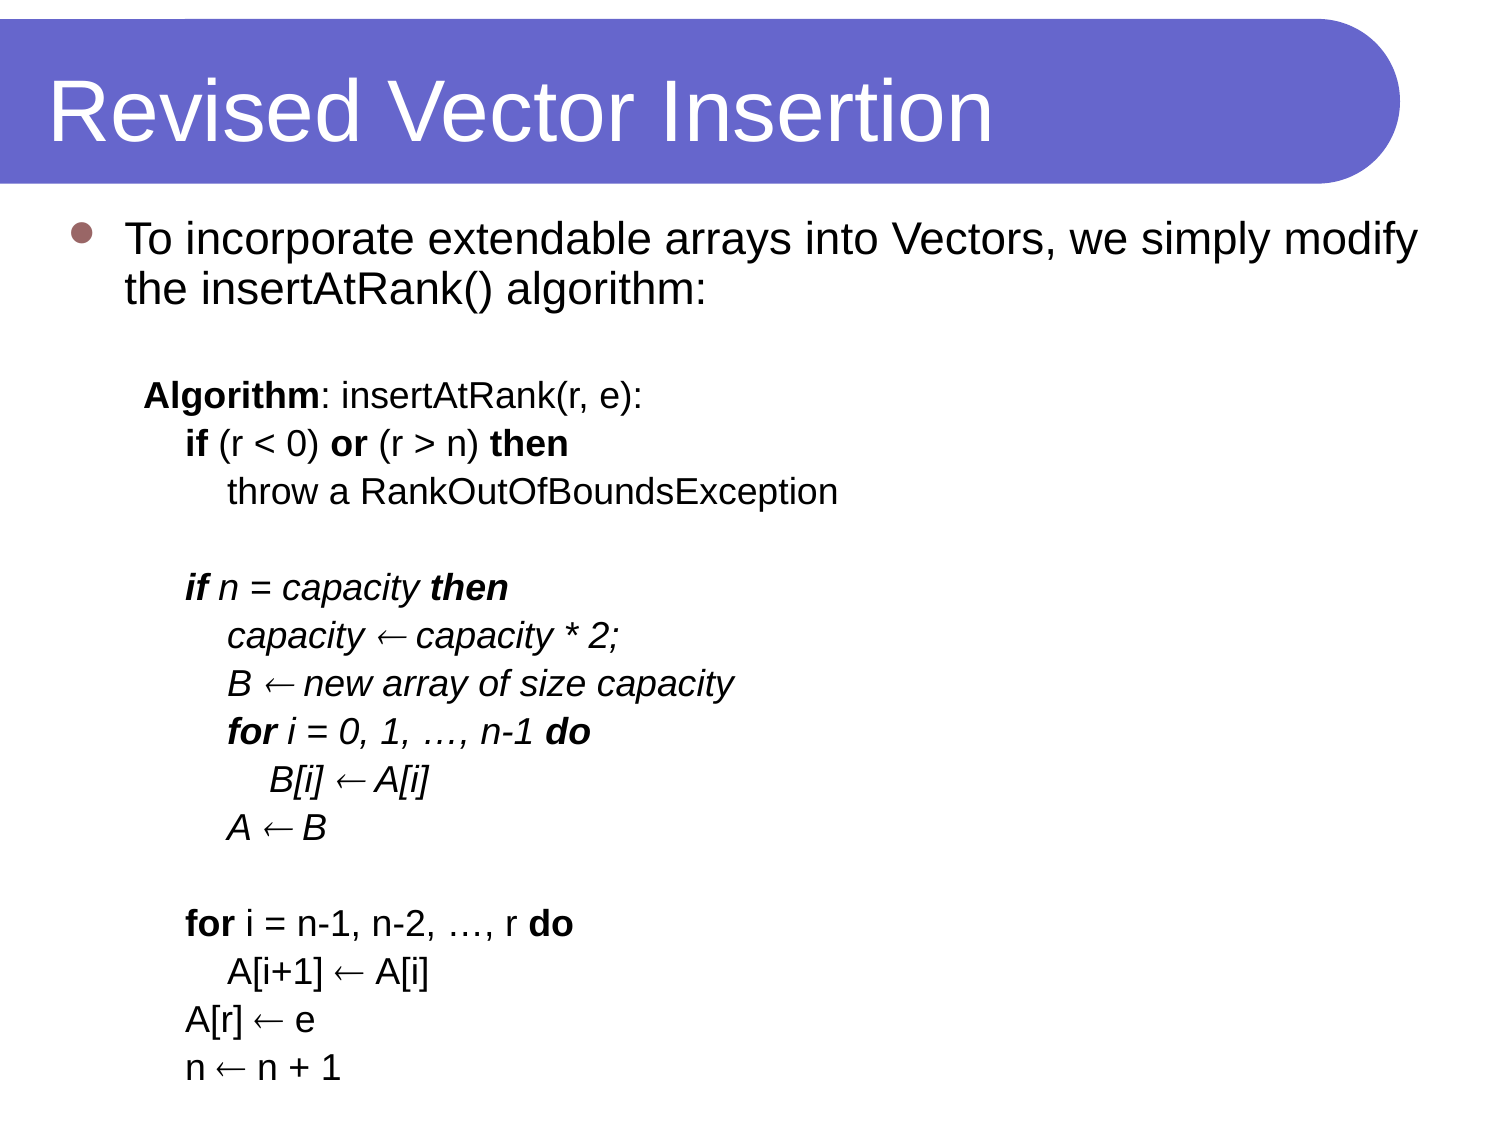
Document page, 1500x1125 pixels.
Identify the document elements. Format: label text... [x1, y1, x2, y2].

list To incorporate extendable arrays into Vectors, we simply modify the insertAtRank() algorithm: Algorithm: insertAtRank(r, e): if (r < 0) or (r > n) then throw a RankOutOfBoundsException if n = capacity then capacity  capacity * 2; B  new array of size capacity for i = 0, 1, …, n-1 do B[i]  A[i] A  B for i = n-1, n-2, …, r do A[i+1]  A[i] A[r]  e n  n + 1 [53, 208, 1447, 1071]
title Revised Vector Insertion [32, 31, 1347, 182]
